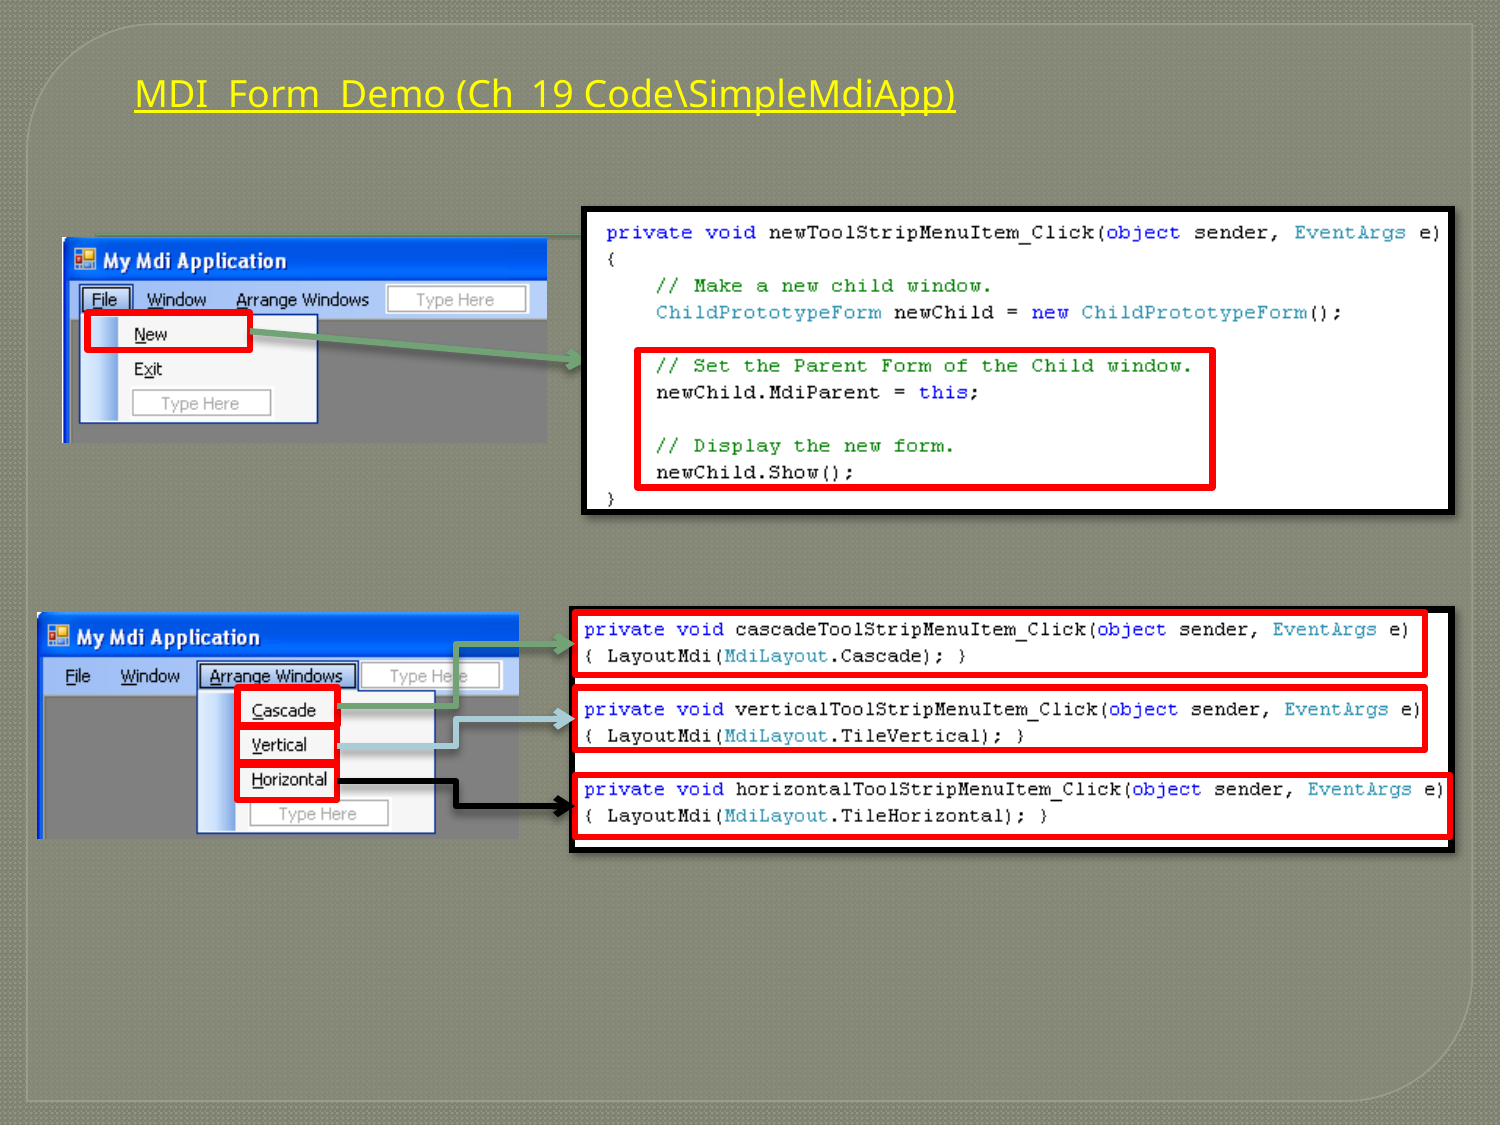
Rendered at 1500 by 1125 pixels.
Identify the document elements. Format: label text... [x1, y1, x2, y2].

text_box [62, 237, 547, 443]
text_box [336, 643, 576, 807]
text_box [587, 212, 1449, 510]
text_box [249, 330, 580, 362]
text_box MDI Form Demo (Ch_19 Code\SimpleMdiApp) [119, 62, 972, 123]
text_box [574, 612, 1451, 847]
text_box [37, 612, 519, 840]
